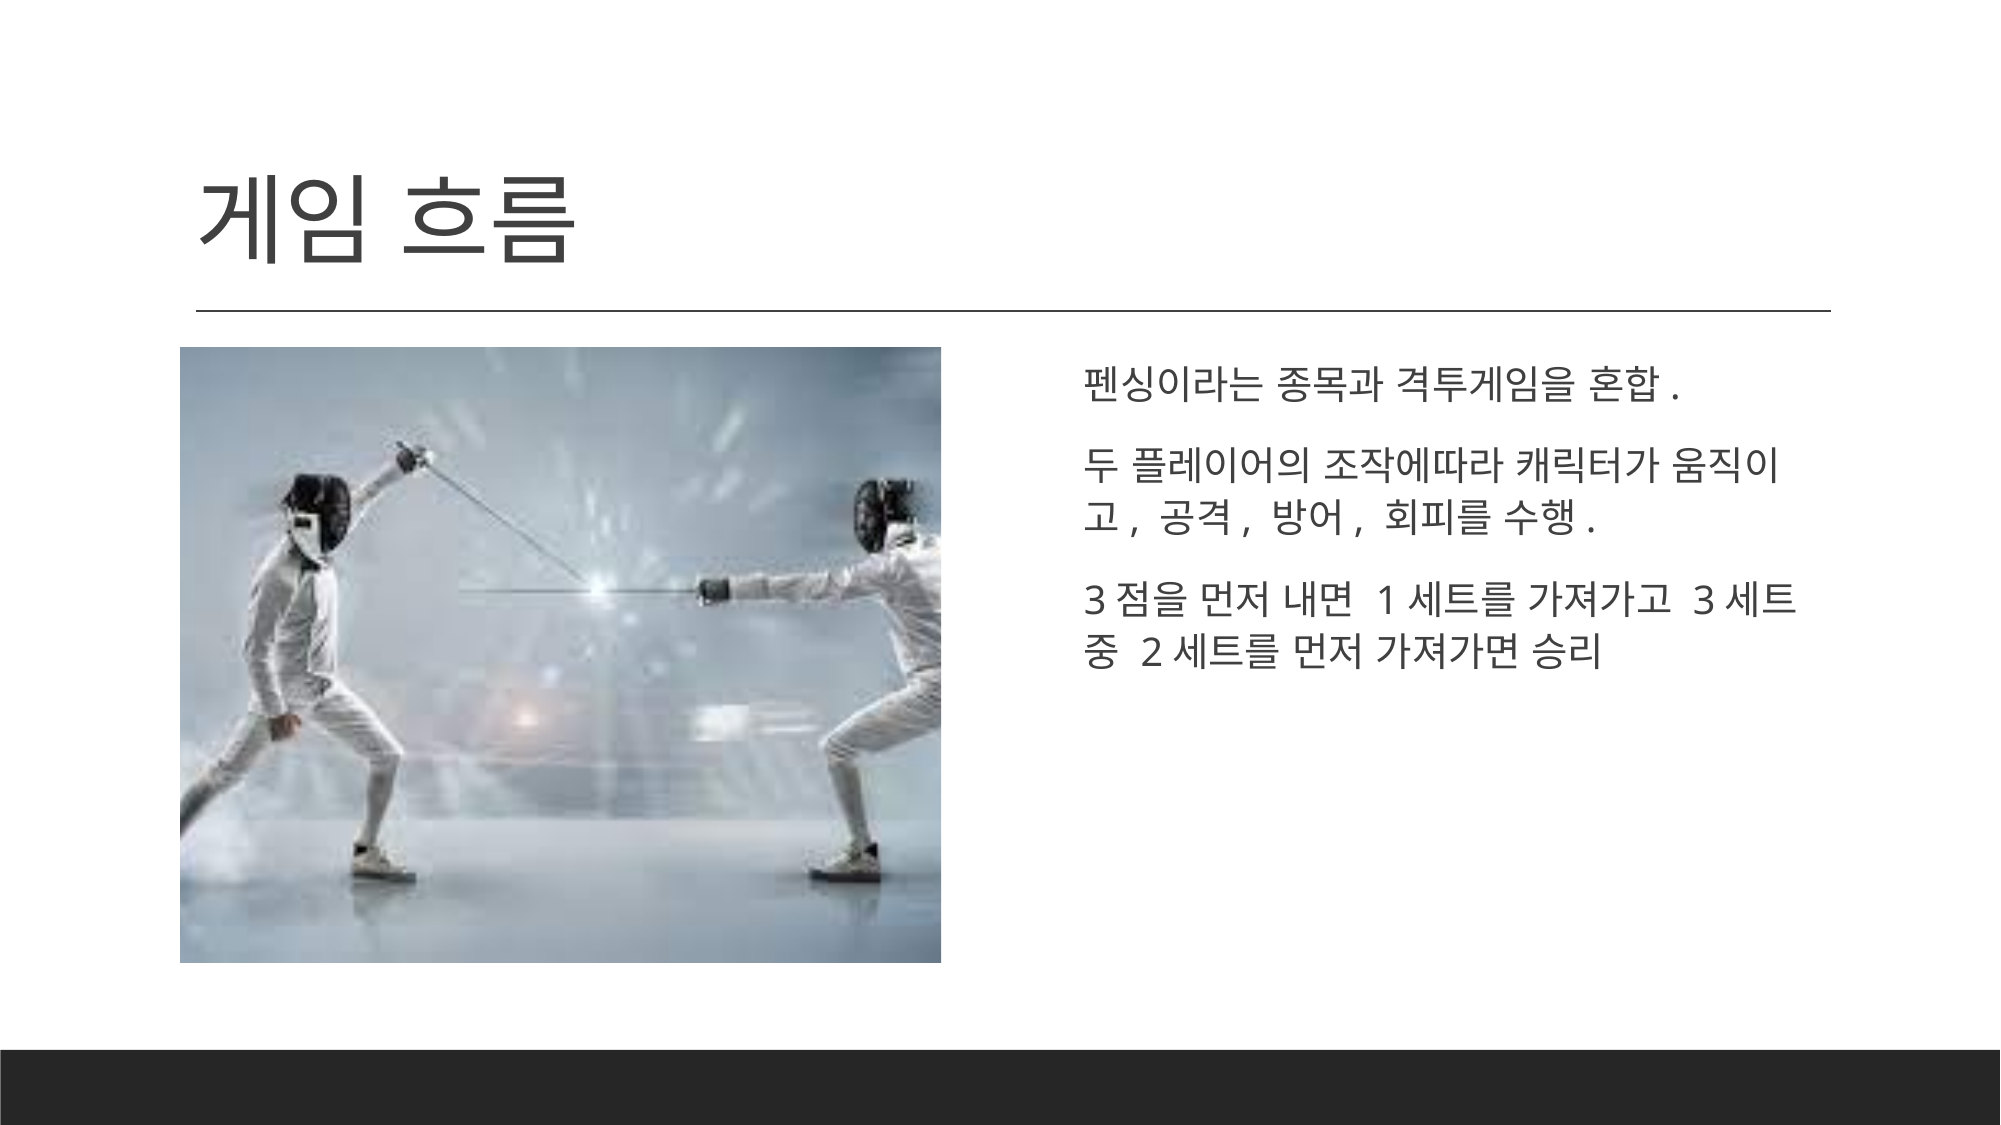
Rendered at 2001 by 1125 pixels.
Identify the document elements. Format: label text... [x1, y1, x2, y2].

list 펜싱이라는 종목과 격투게임을 혼합. 두 플레이어의 조작에따라 캐릭터가 움직이고, 공격, 방어, 회피를 수행. 3점을 먼저 내면 1세트를 가져가고 3세트 중 2세트를 먼저 가져가면 승리 [1068, 347, 1830, 963]
picture [179, 347, 942, 964]
title 게임 흐름 [180, 47, 1830, 285]
